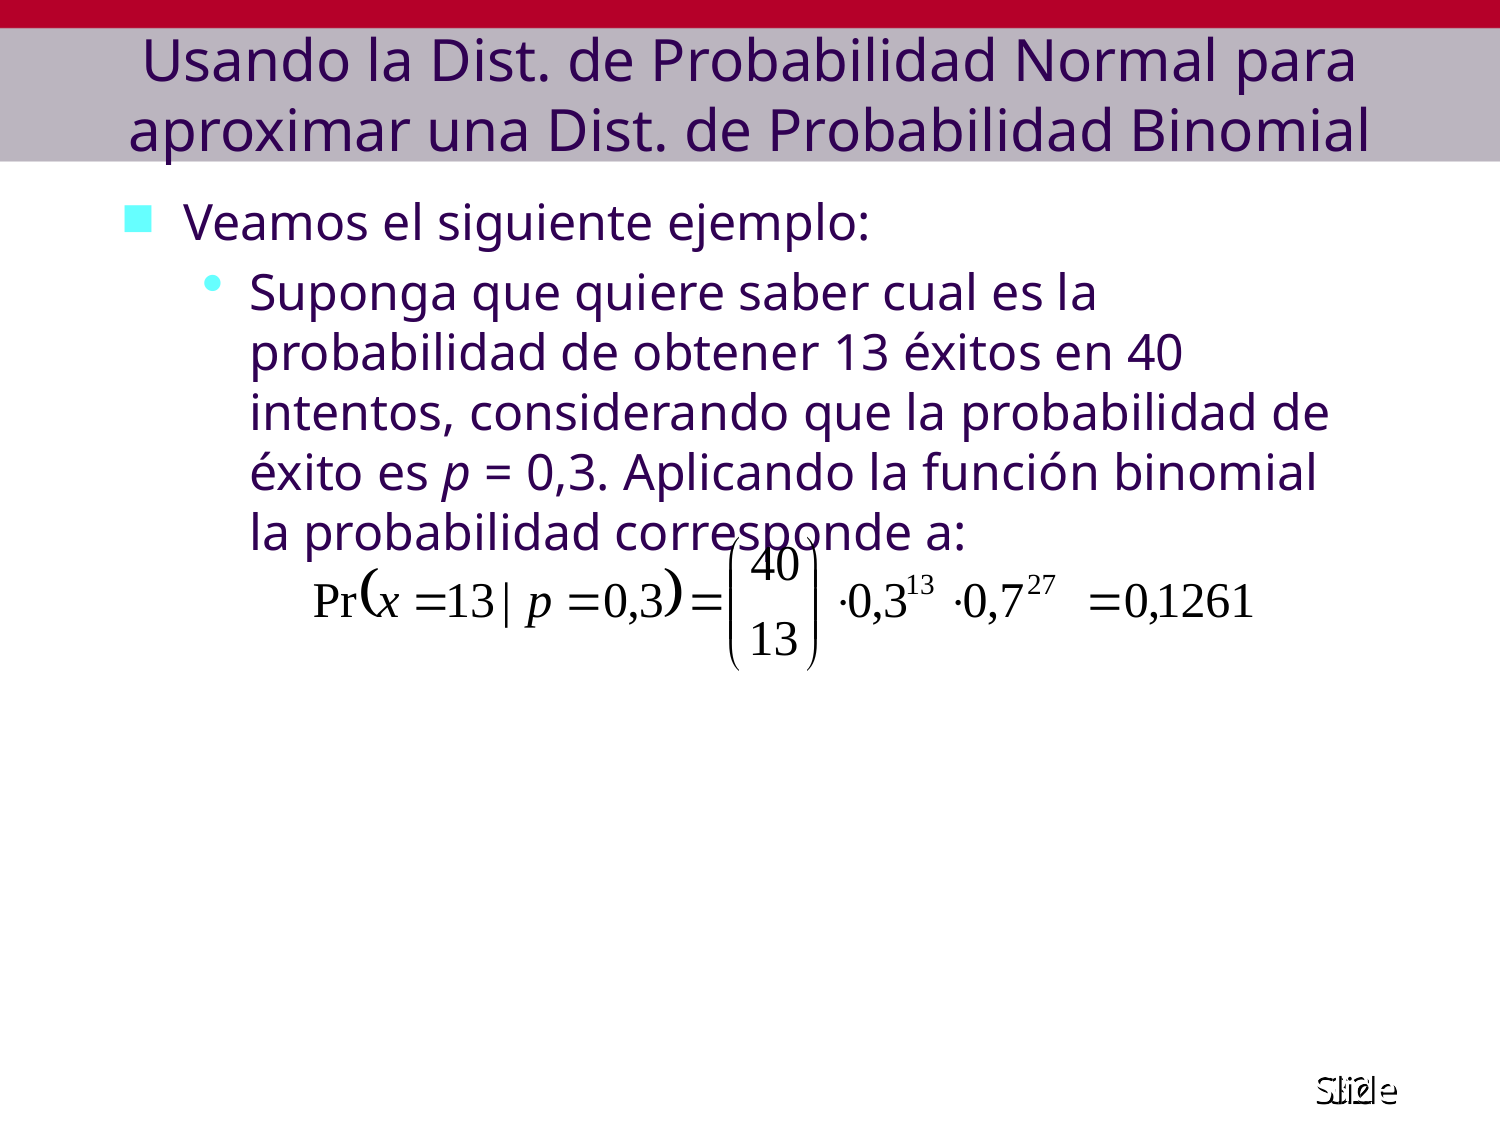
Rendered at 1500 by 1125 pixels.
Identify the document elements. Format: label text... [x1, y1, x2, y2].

picture [0, 0, 1500, 1125]
title Usando la Dist. de Probabilidad Normal para aproximar una Dist. de Probabilidad Binomial [111, 25, 1388, 161]
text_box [304, 529, 1068, 680]
list Veamos el siguiente ejemplo: Suponga que quiere saber cual es la probabilidad de obtener 13 éxitos en 40 intentos, considerando que la probabilidad de éxito es p = 0,3. Aplicando la función binomial la probabilidad corresponde a: [112, 182, 1389, 990]
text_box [1077, 571, 1262, 639]
